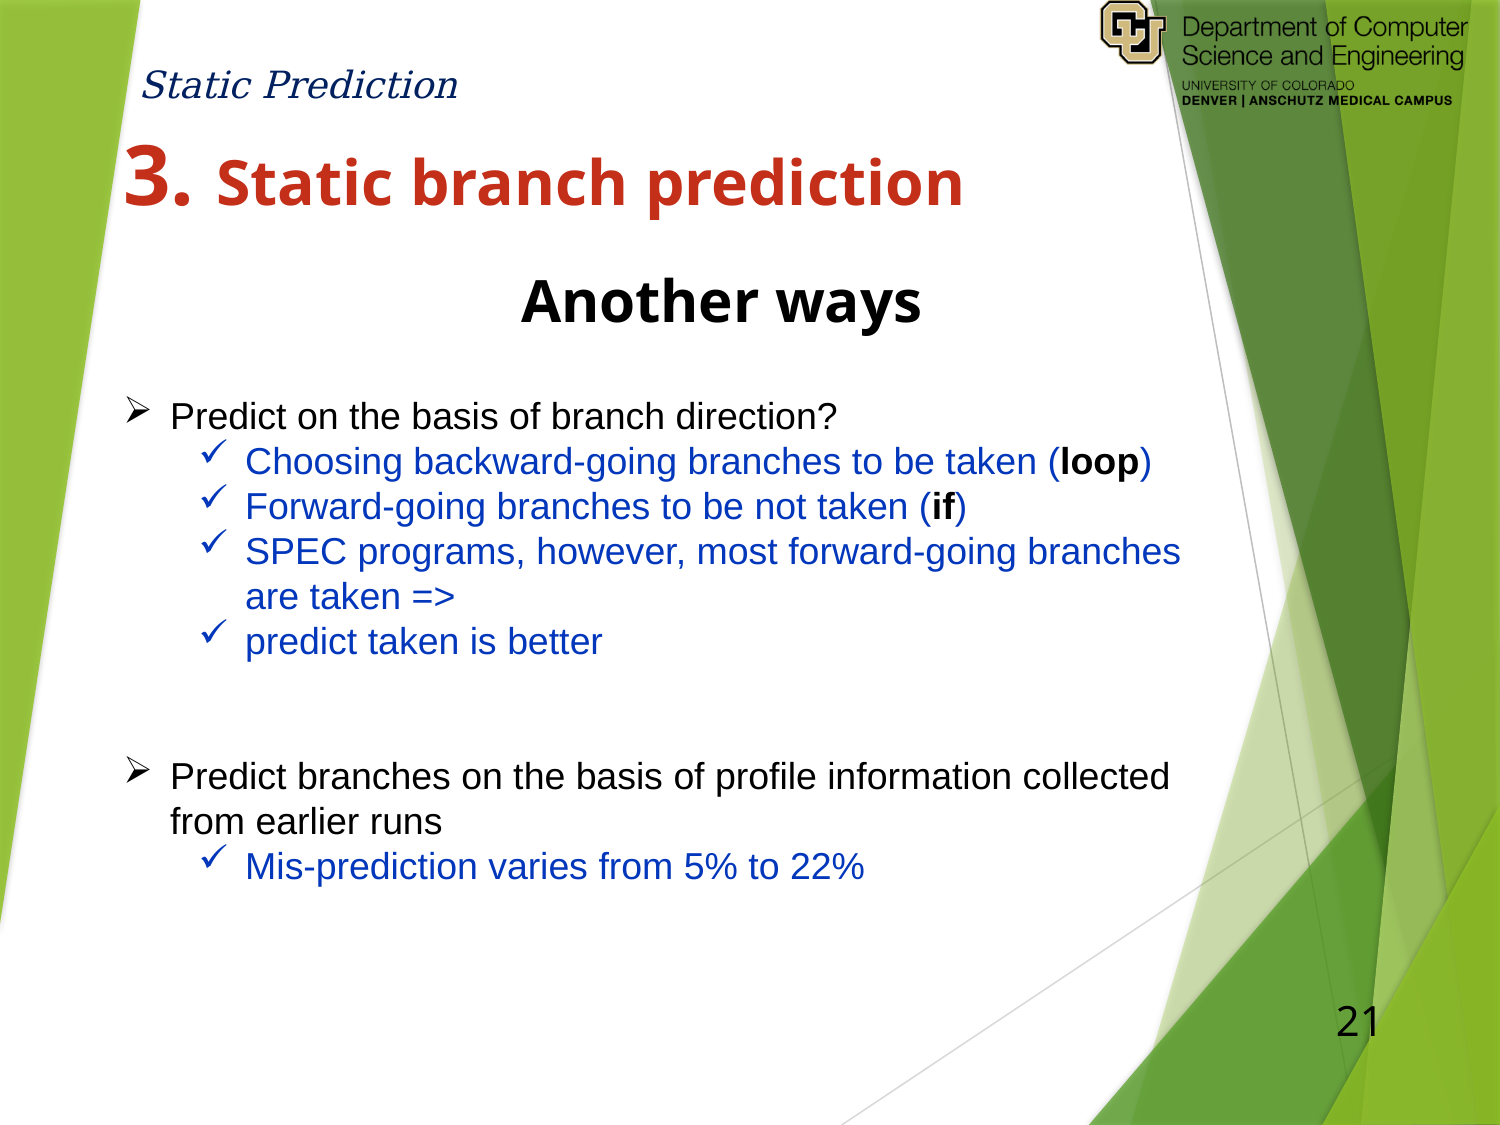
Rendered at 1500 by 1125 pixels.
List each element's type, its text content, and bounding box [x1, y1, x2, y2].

text_box Predict on the basis of branch direction? Choosing backward-going branches to be taken (loop) Forward-going branches to be not taken (if) SPEC programs, however, most forward-going branches are taken => predict taken is better Predict branches on the basis of profile information collected from earlier runs Mis-prediction varies from 5% to 22% [108, 384, 1217, 895]
text_box Another ways [498, 256, 945, 342]
picture [1098, 0, 1469, 109]
text_box 3. Static branch prediction [108, 107, 1082, 230]
slide_number 21 [1284, 993, 1399, 1053]
footer Static Prediction [123, 53, 882, 114]
